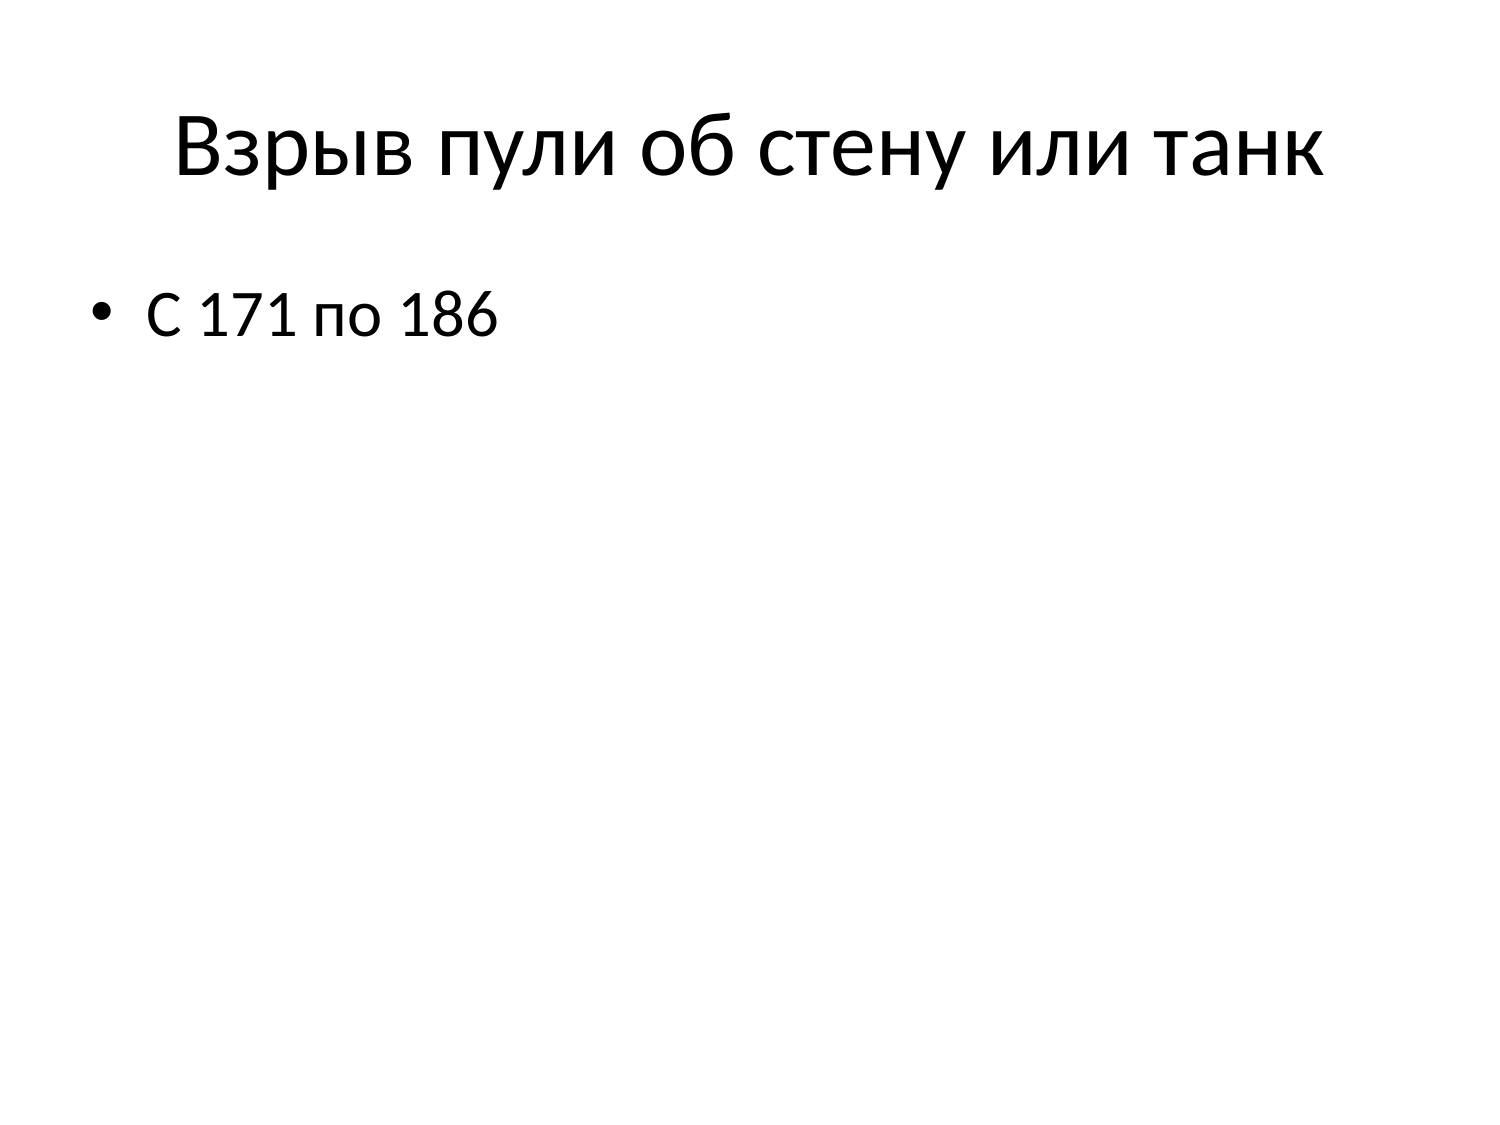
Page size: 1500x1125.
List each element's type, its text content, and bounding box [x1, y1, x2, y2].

list С 171 по 186 [75, 262, 1425, 1005]
title Взрыв пули об стену или танк [75, 45, 1425, 233]
